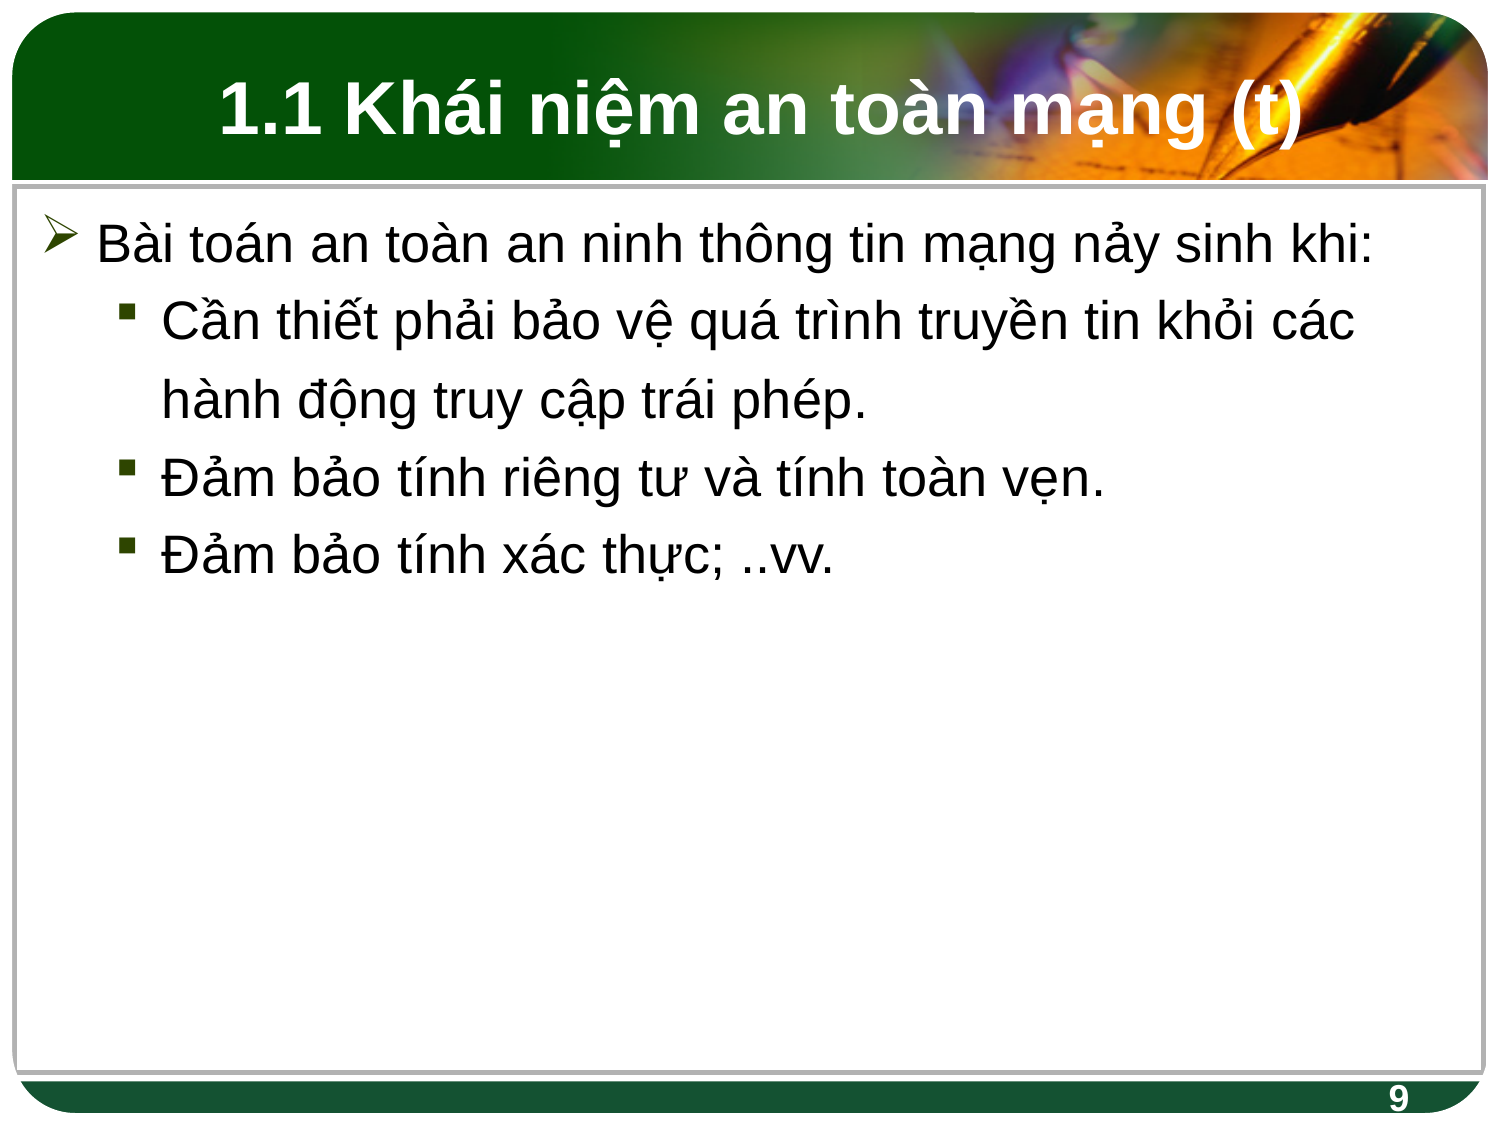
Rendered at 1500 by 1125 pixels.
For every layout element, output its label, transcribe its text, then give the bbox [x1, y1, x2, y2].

text_box 1.1 Khái niệm an toàn mạng (t) [49, 52, 1475, 145]
list Bài toán an toàn an ninh thông tin mạng nảy sinh khi: Cần thiết phải bảo vệ quá trình truyền tin khỏi các hành động truy cập trái phép. Đảm bảo tính riêng tư và tính toàn vẹn. Đảm bảo tính xác thực; ..vv. [24, 187, 1475, 1088]
picture [13, 13, 1487, 180]
